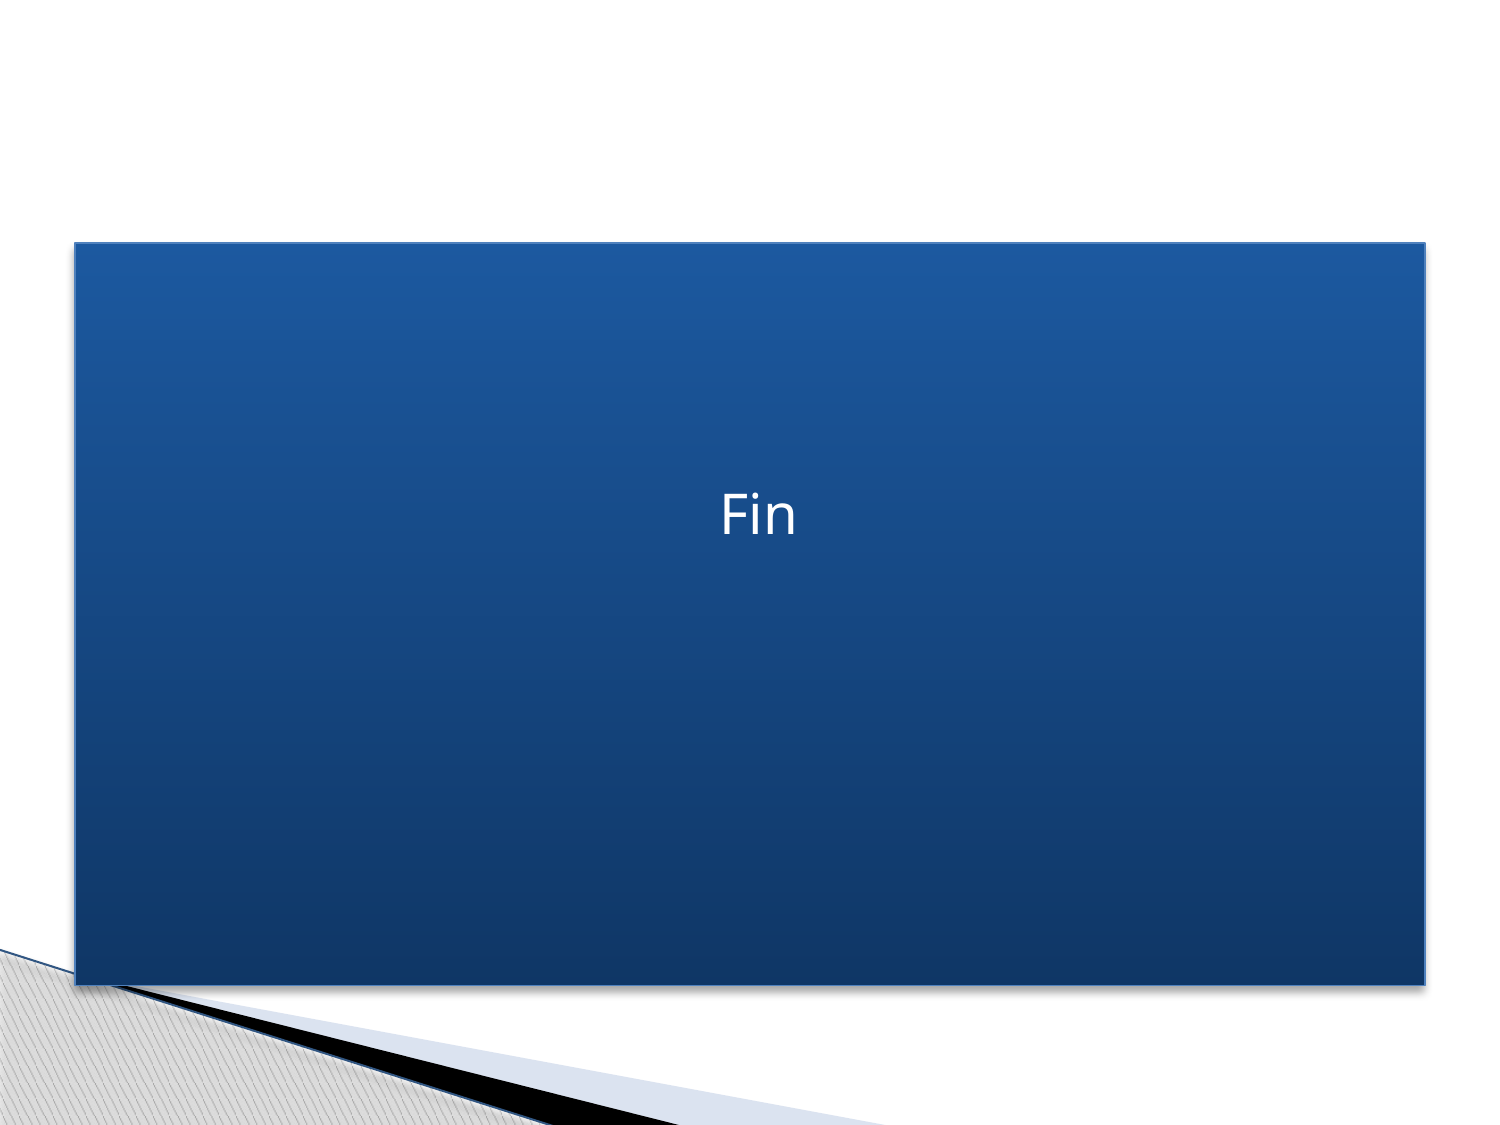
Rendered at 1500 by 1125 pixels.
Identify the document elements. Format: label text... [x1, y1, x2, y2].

list Fin [74, 242, 1426, 986]
